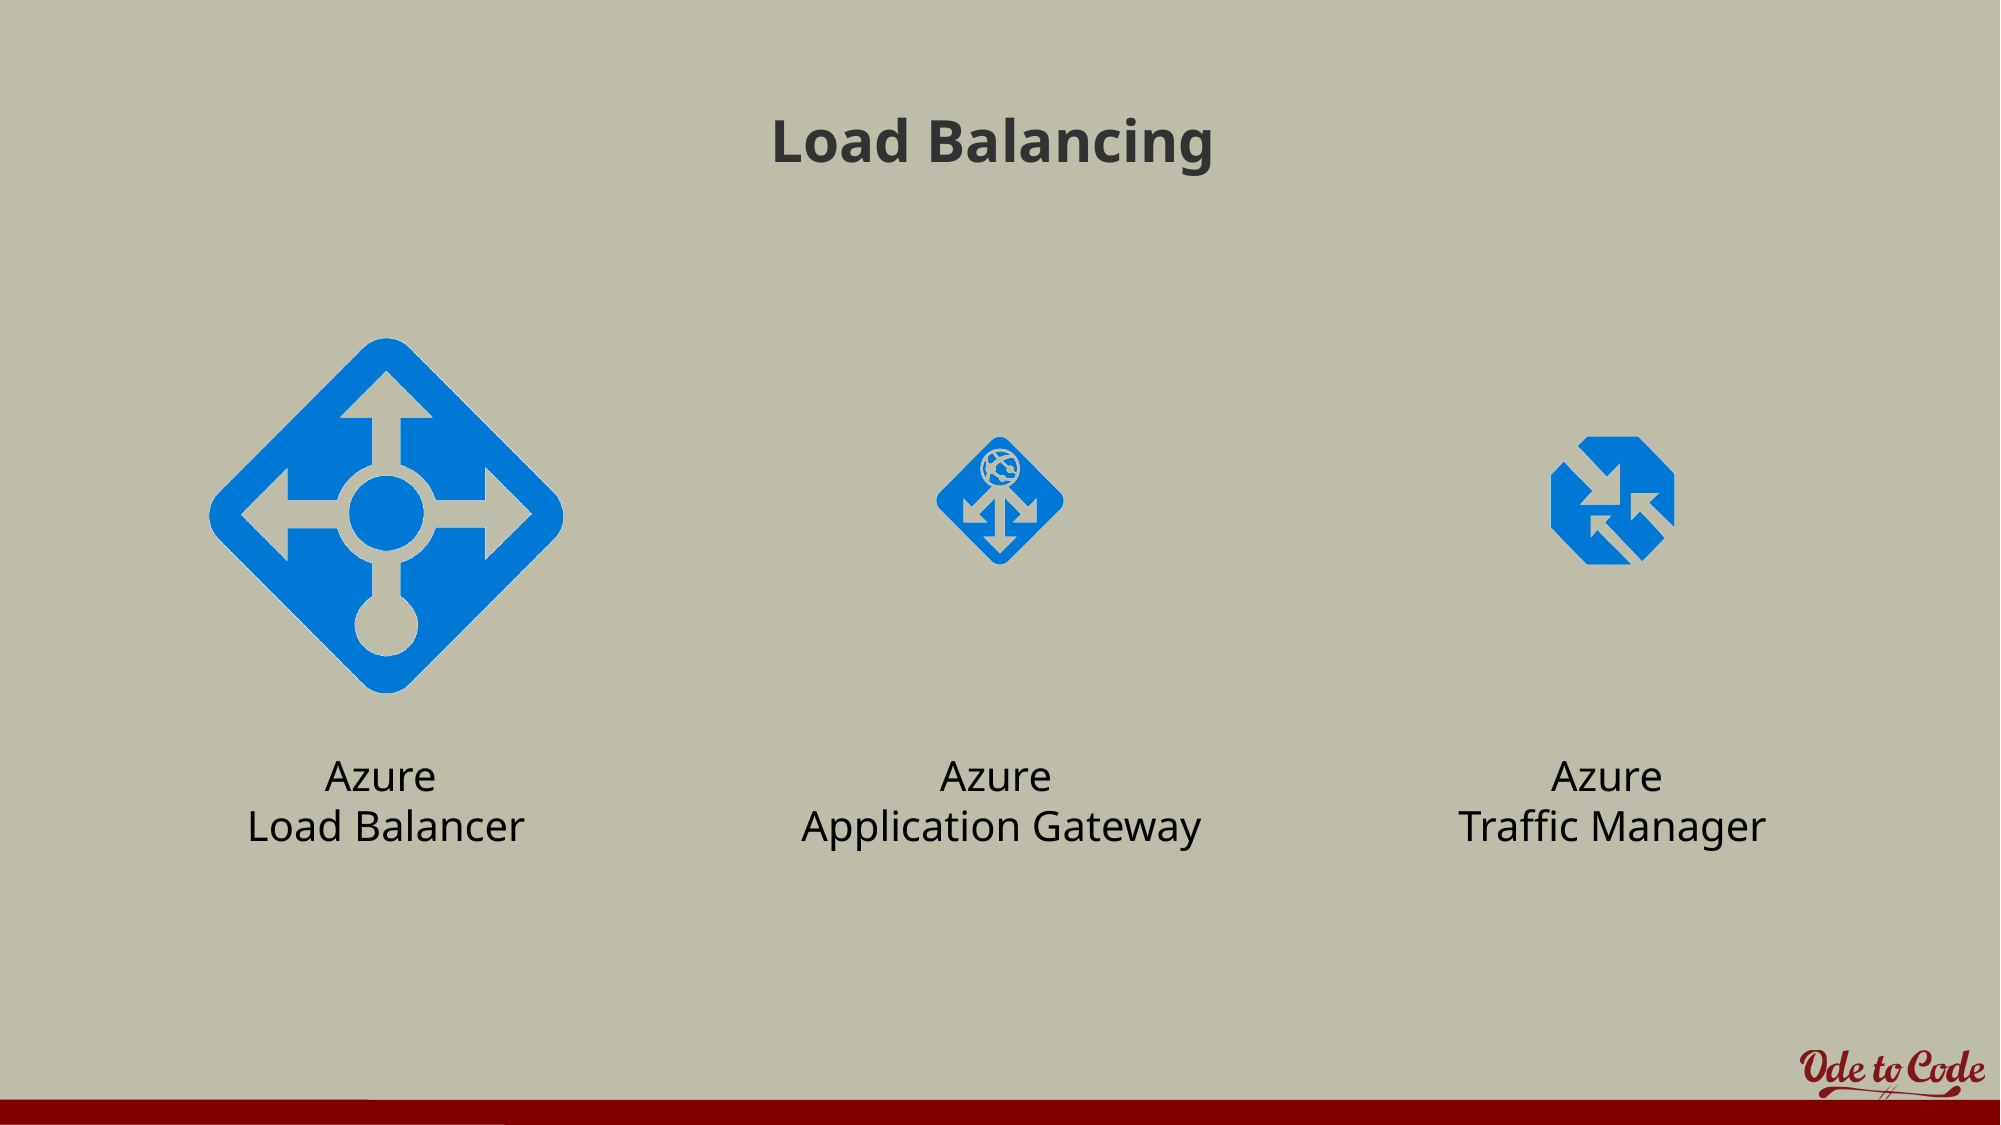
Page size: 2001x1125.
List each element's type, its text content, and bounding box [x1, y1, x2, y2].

list Azure Application Gateway [730, 749, 1273, 952]
title Load Balancing [115, 96, 1885, 169]
picture [1800, 1050, 1985, 1100]
list Azure Traffic Manager [1341, 749, 1884, 952]
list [208, 337, 565, 694]
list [935, 436, 1064, 565]
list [1548, 436, 1677, 565]
list Azure Load Balancer [115, 749, 657, 952]
